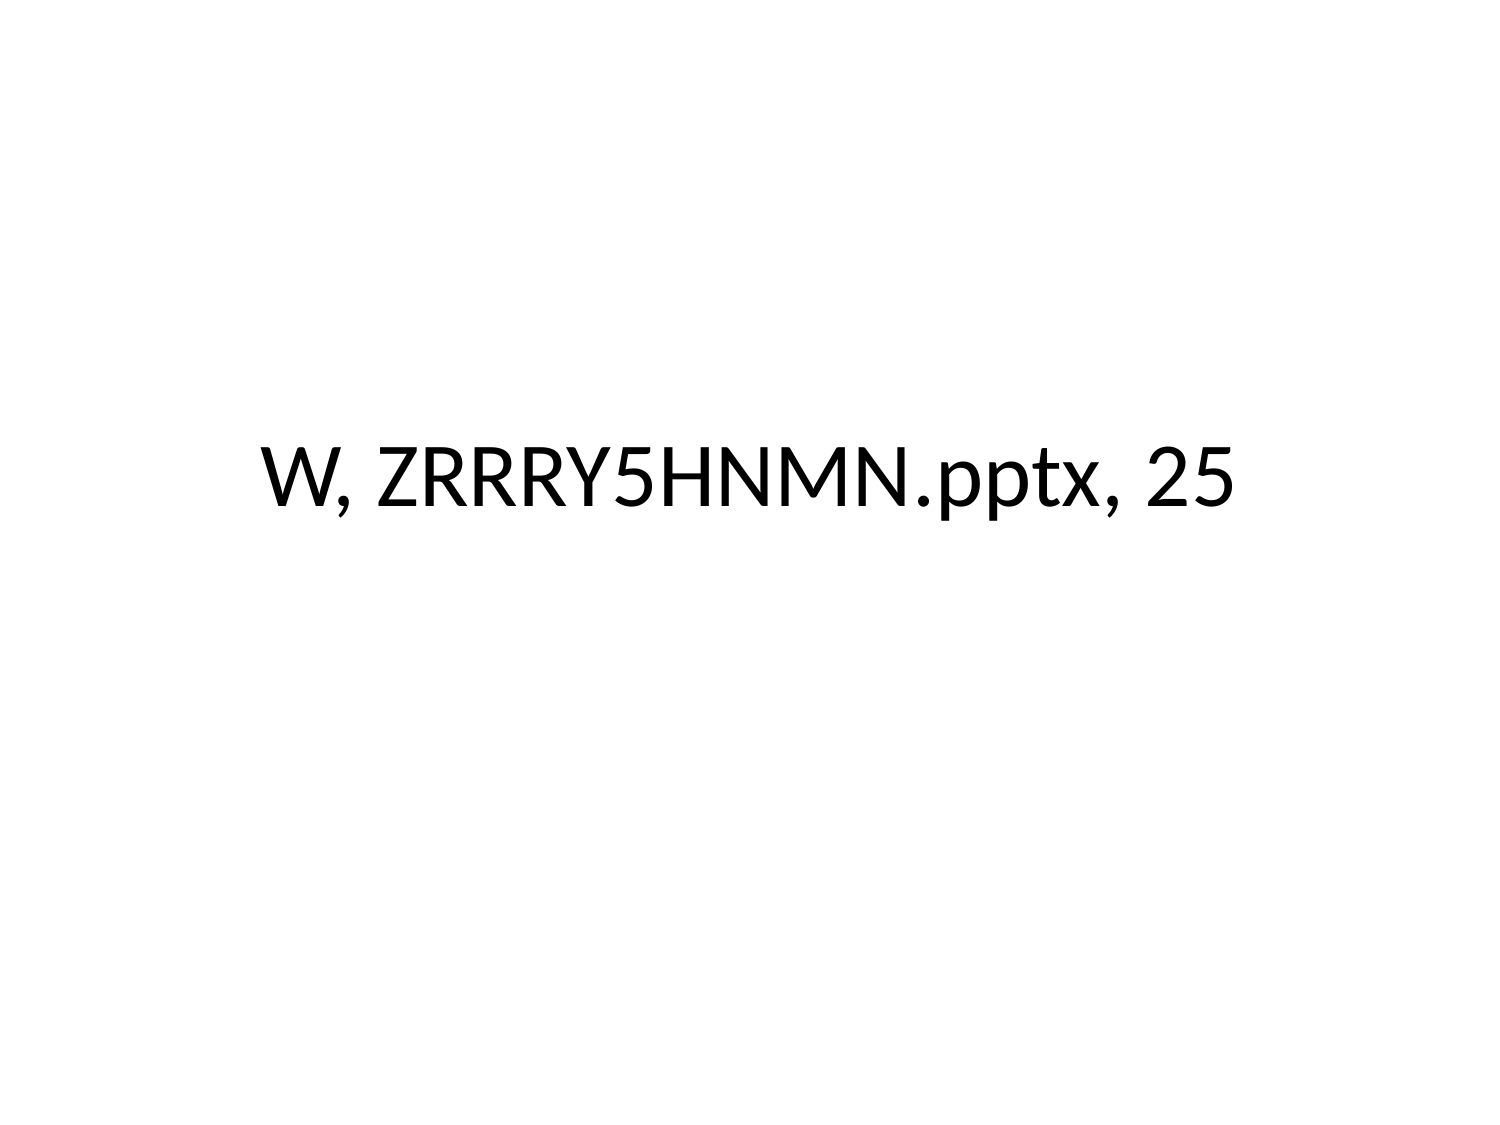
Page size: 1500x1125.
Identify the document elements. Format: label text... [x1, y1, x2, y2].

title W, ZRRRY5HNMN.pptx, 25 [112, 349, 1388, 591]
